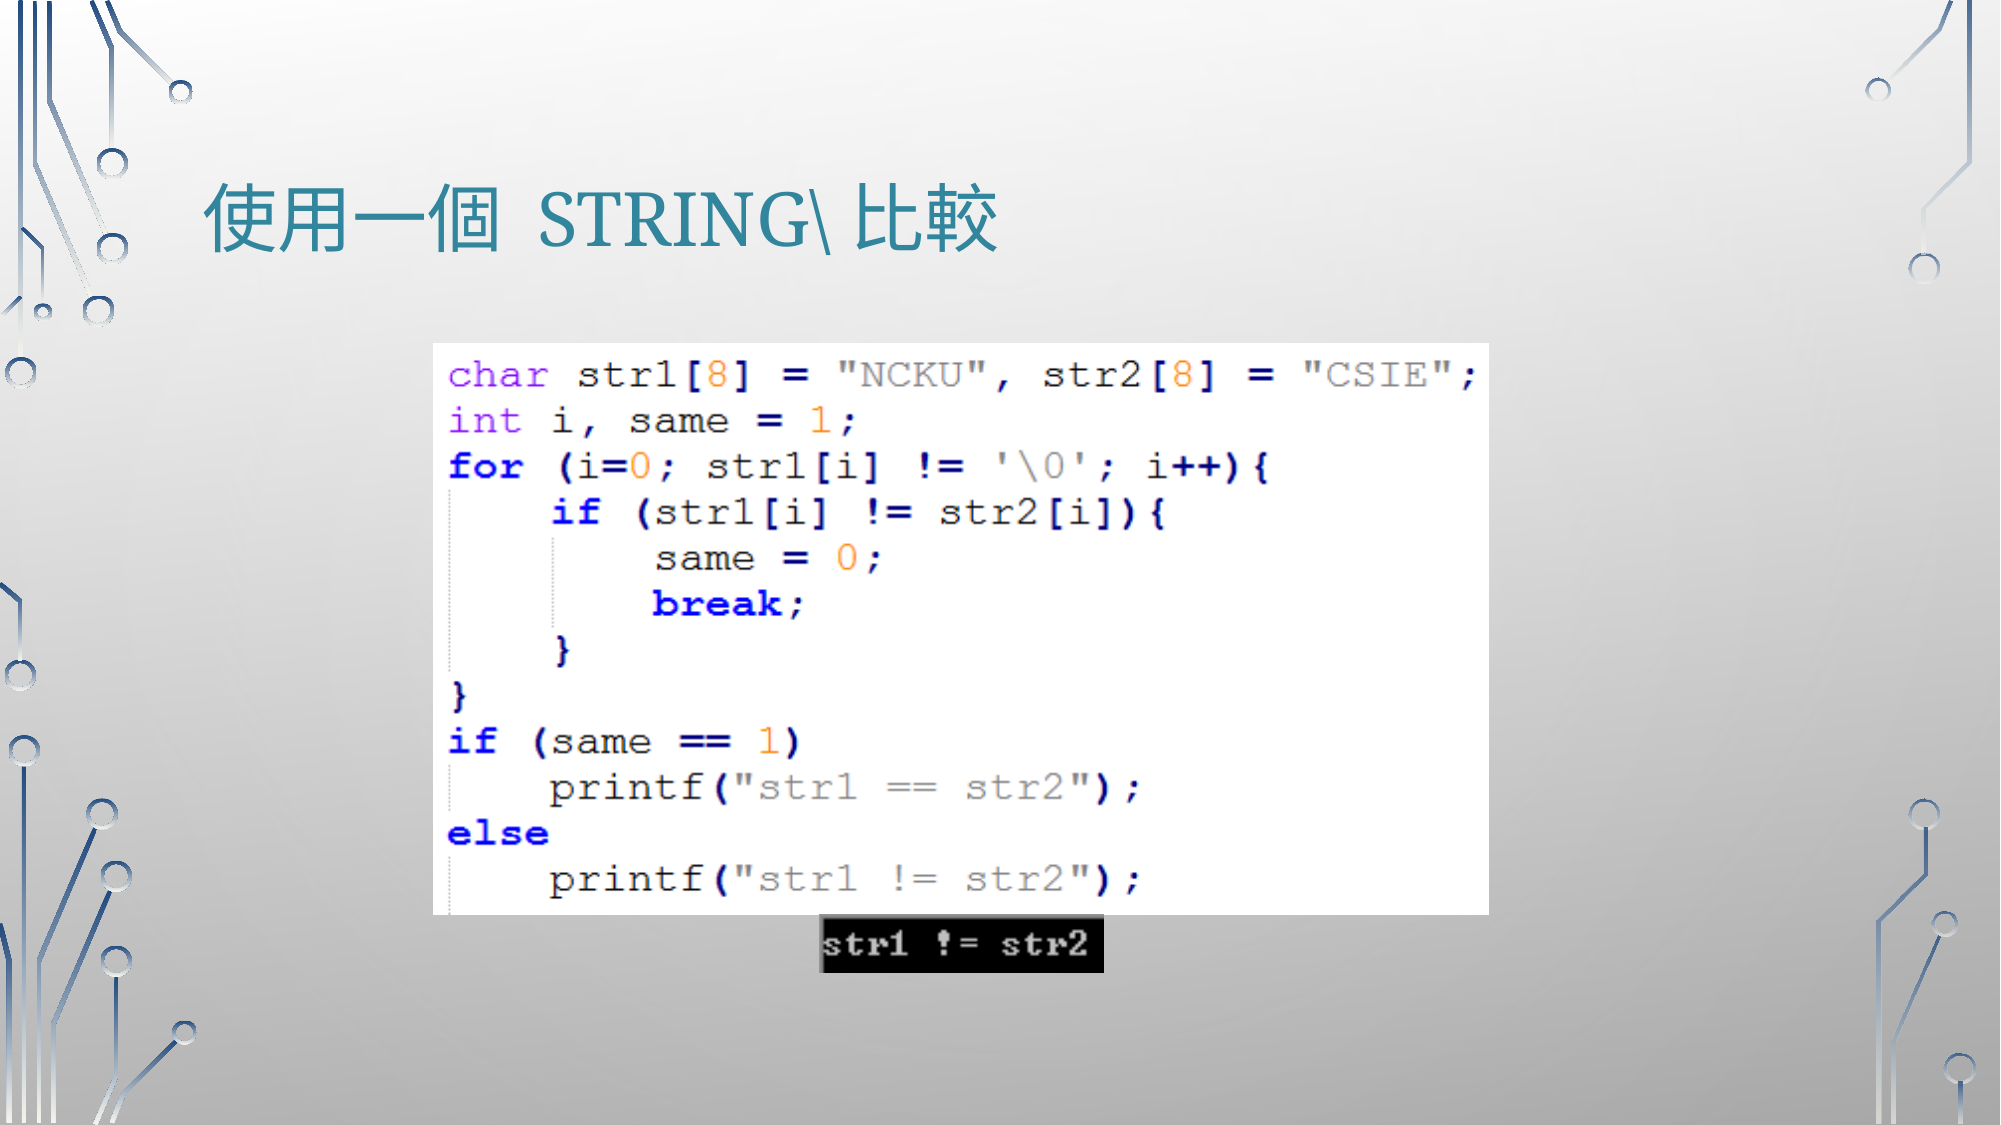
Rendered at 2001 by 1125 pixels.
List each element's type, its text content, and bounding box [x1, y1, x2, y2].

title 使用一個 string\比較 [187, 101, 1813, 344]
picture [819, 913, 1104, 973]
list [433, 343, 1490, 915]
